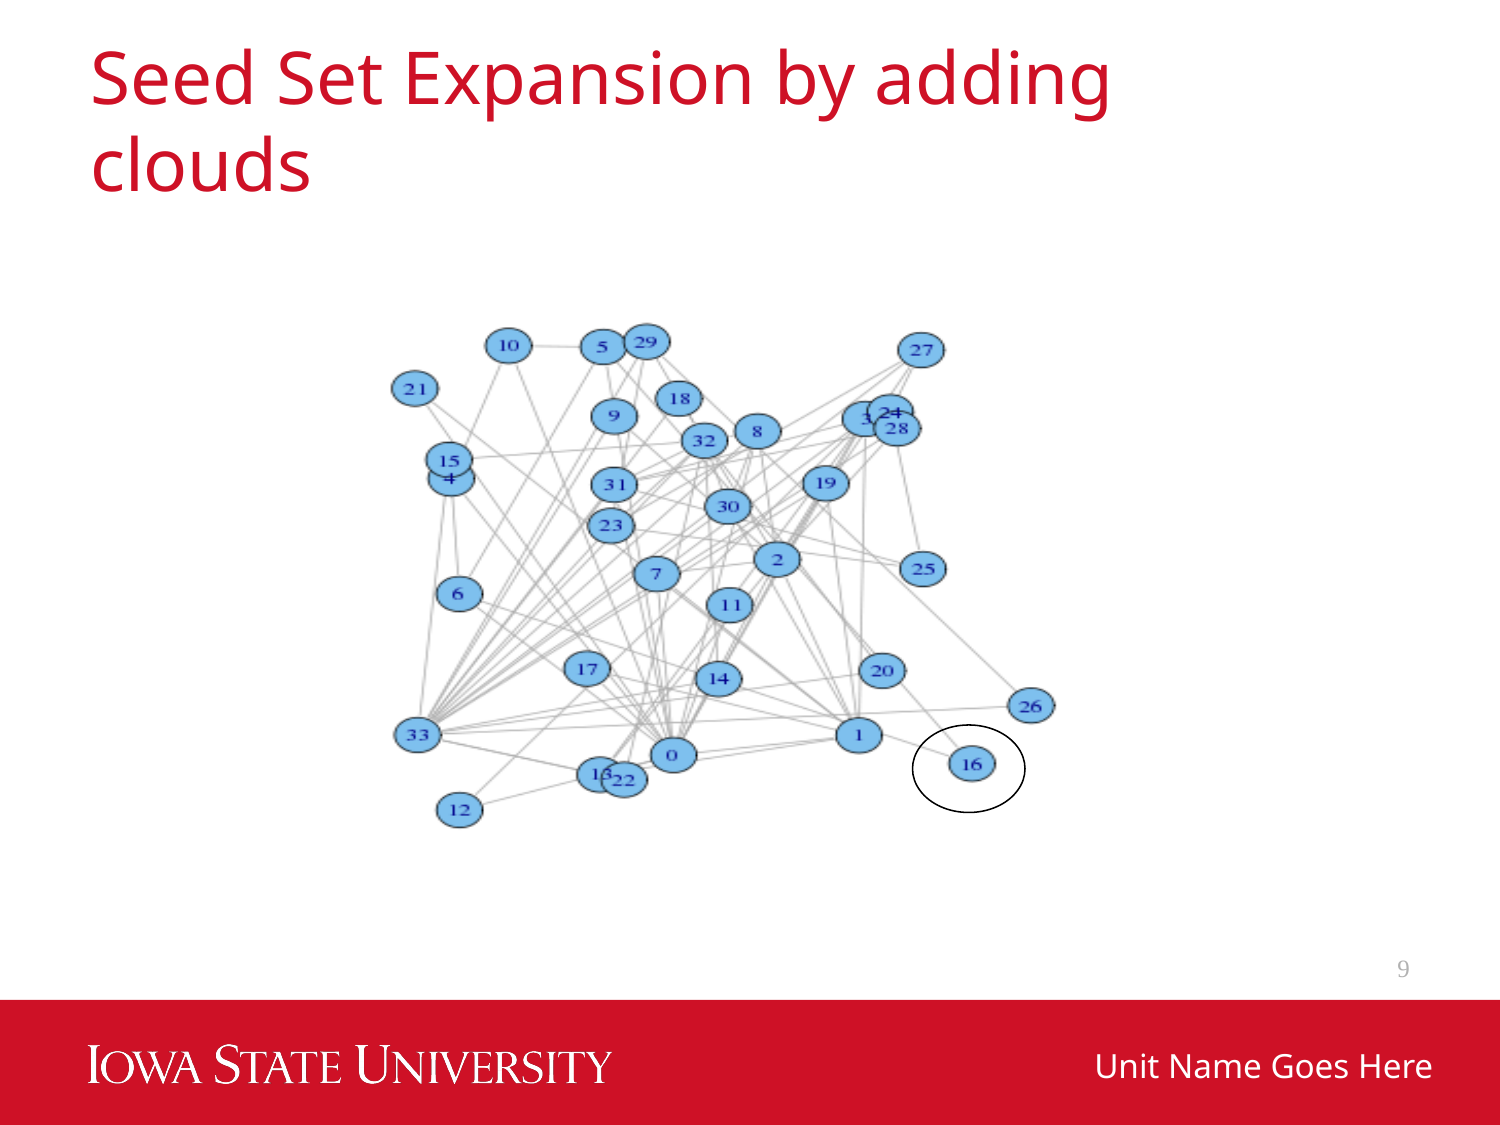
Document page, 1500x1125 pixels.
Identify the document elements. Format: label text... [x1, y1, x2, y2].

slide_number 9 [1074, 937, 1425, 998]
title Seed Set Expansion by adding clouds [74, 24, 1351, 213]
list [199, 212, 1188, 963]
picture [87, 1044, 613, 1088]
